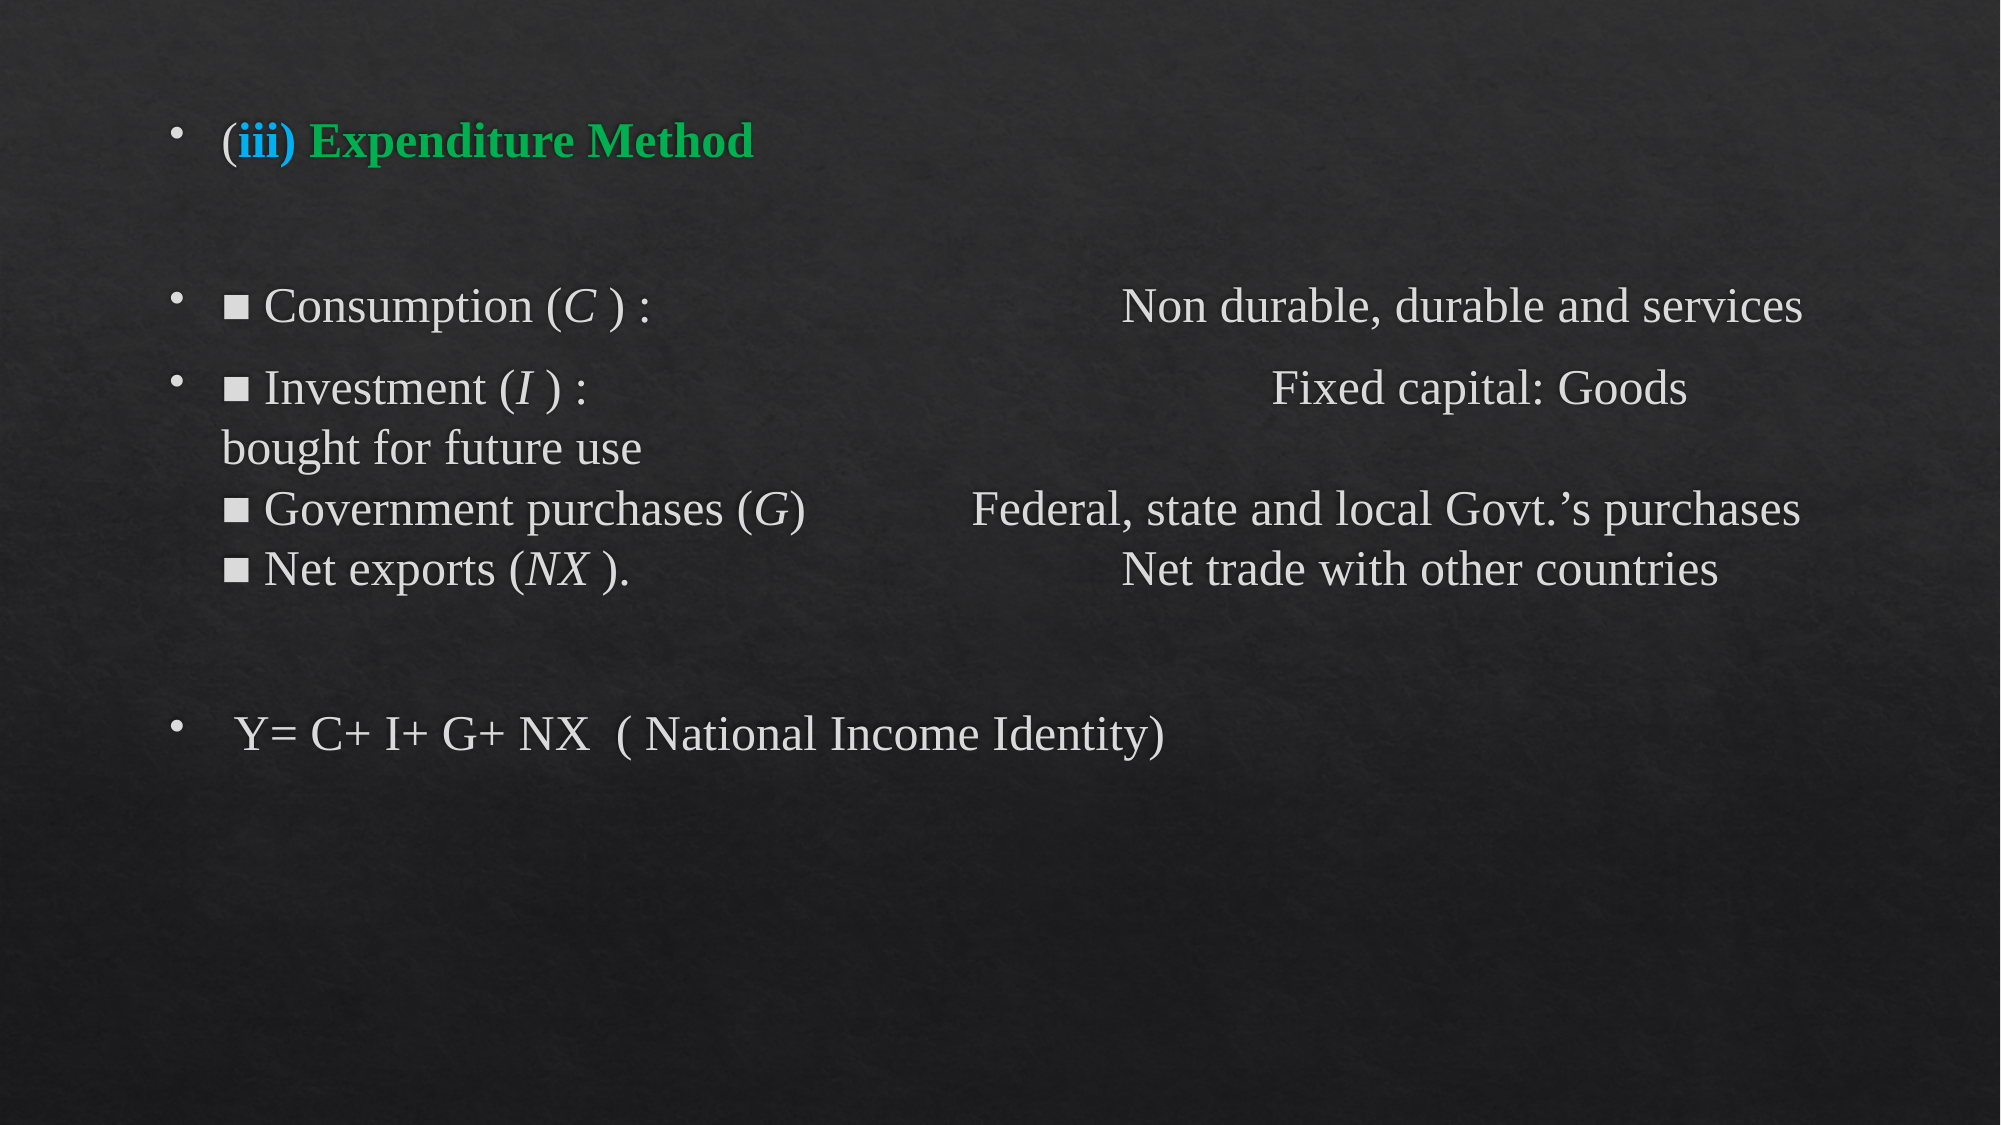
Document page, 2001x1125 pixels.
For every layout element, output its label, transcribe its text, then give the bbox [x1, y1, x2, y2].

list (iii) Expenditure Method ■ Consumption (C ) : Non durable, durable and services ■ Investment (I ) : Fixed capital: Goods bought for future use ■ Government purchases (G) Federal, state and local Govt.’s purchases ■ Net exports (NX ). Net trade with other countries Y= C+ I+ G+ NX ( National Income Identity) [149, 99, 1849, 950]
